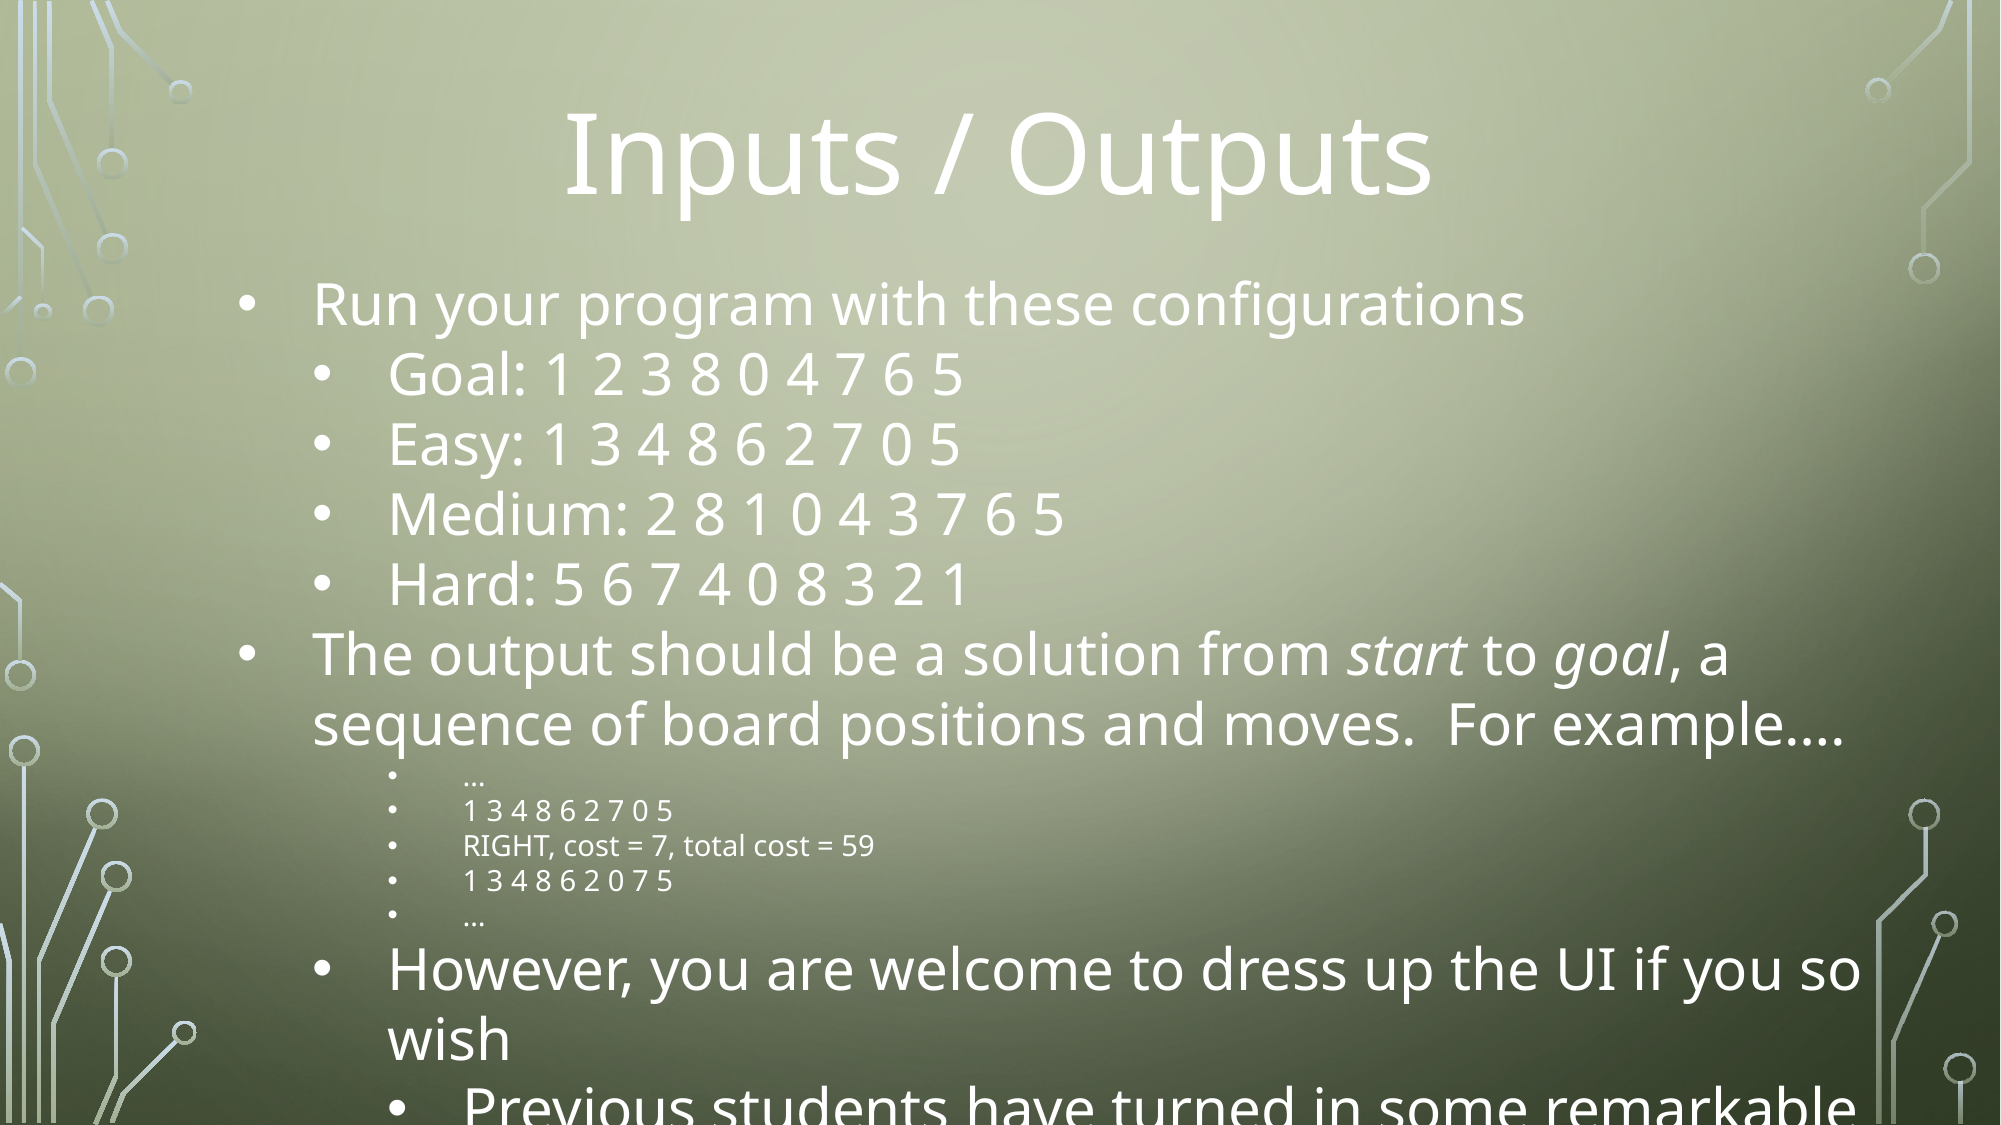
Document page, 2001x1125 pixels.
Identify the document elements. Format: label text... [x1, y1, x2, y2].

text_box Inputs / Outputs [0, 74, 2000, 225]
text_box Run your program with these configurations Goal: 1 2 3 8 0 4 7 6 5 Easy: 1 3 4 8 6 2 7 0 5 Medium: 2 8 1 0 4 3 7 6 5 Hard: 5 6 7 4 0 8 3 2 1 The output should be a solution from start to goal, a sequence of board positions and moves. For example…. … 1 3 4 8 6 2 7 0 5 RIGHT, cost = 7, total cost = 59 1 3 4 8 6 2 0 7 5 … However, you are welcome to dress up the UI if you so wish Previous students have turned in some remarkable GUIs [147, 260, 1897, 1125]
